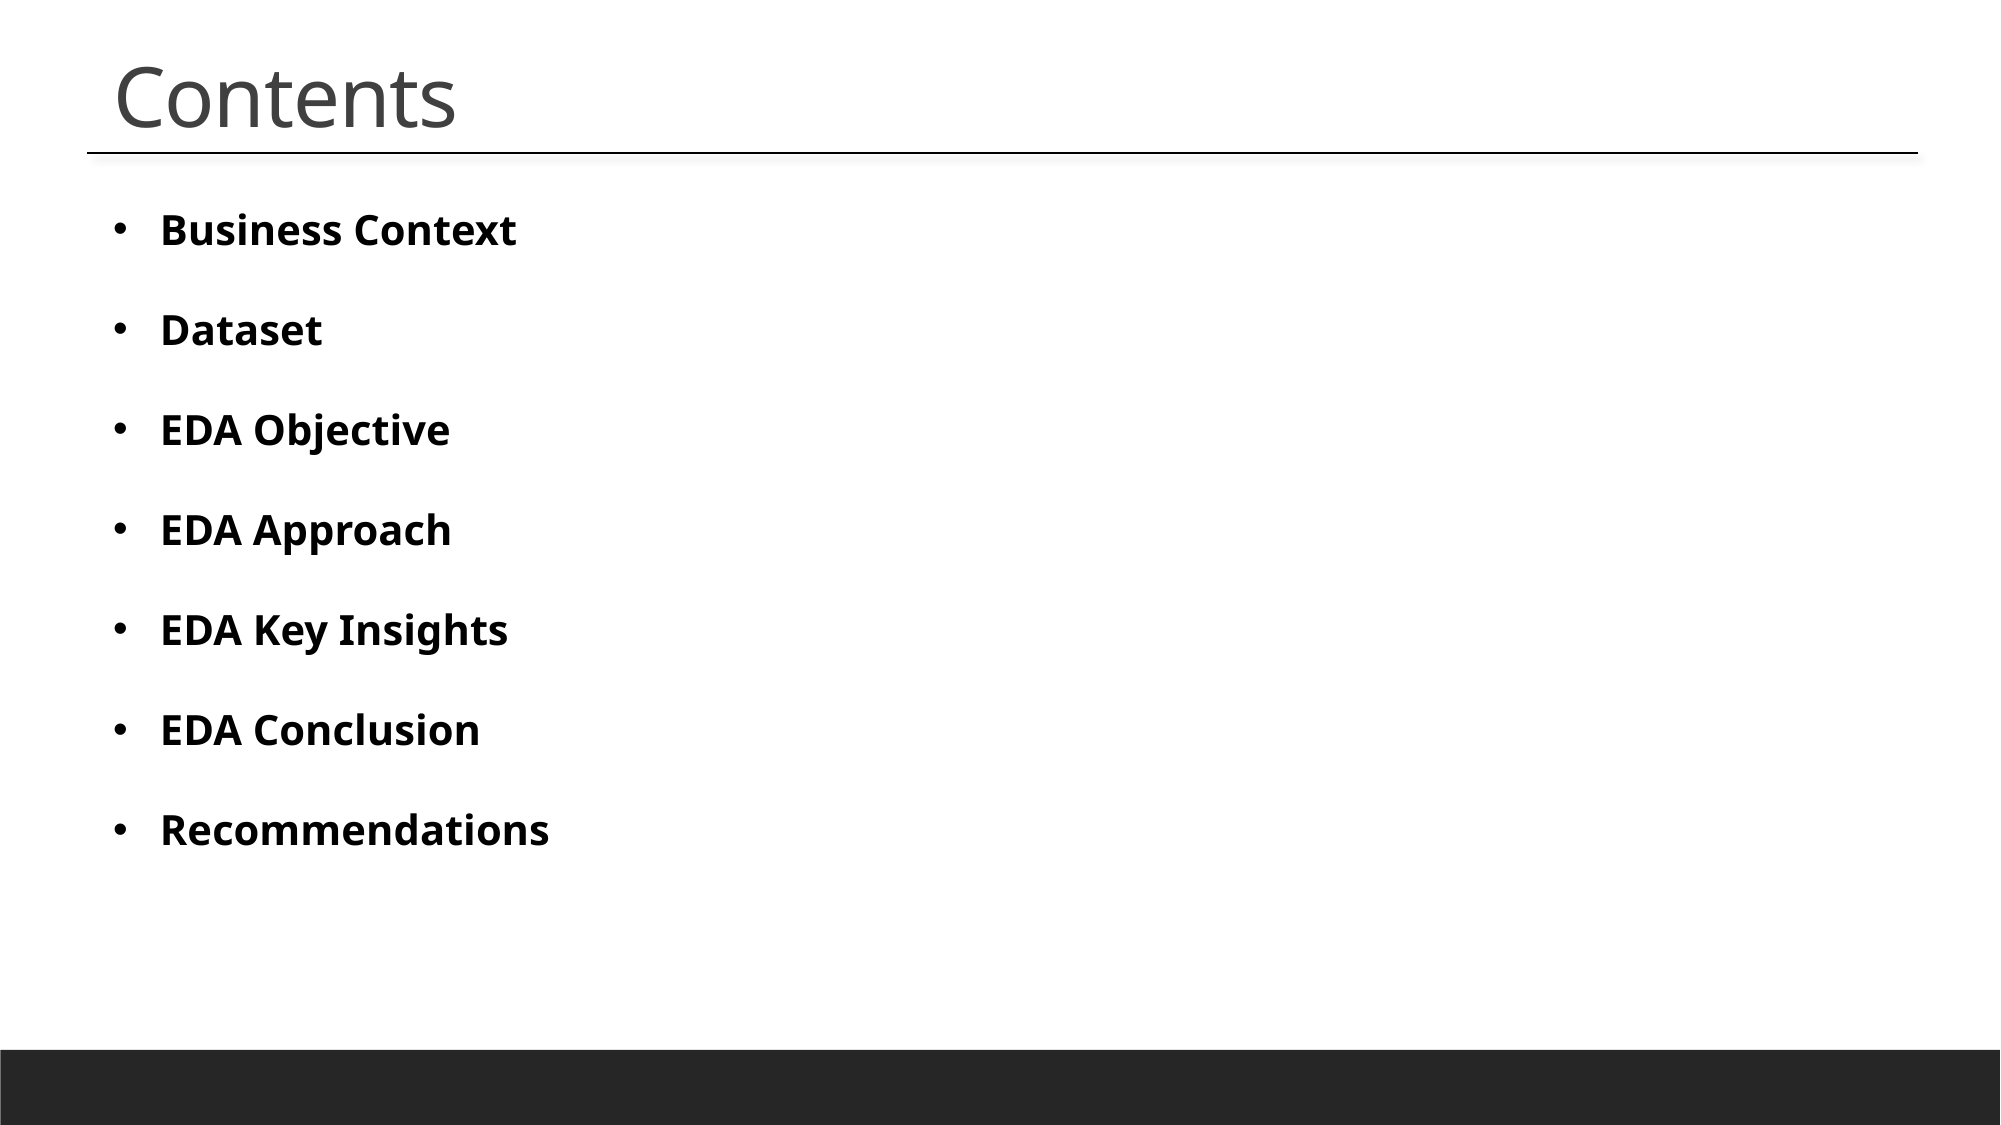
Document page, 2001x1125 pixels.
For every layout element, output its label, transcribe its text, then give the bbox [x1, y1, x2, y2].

text_box Business Context Dataset EDA Objective EDA Approach EDA Key Insights EDA Conclusion Recommendations [98, 196, 1918, 862]
title Contents [98, 47, 2000, 154]
